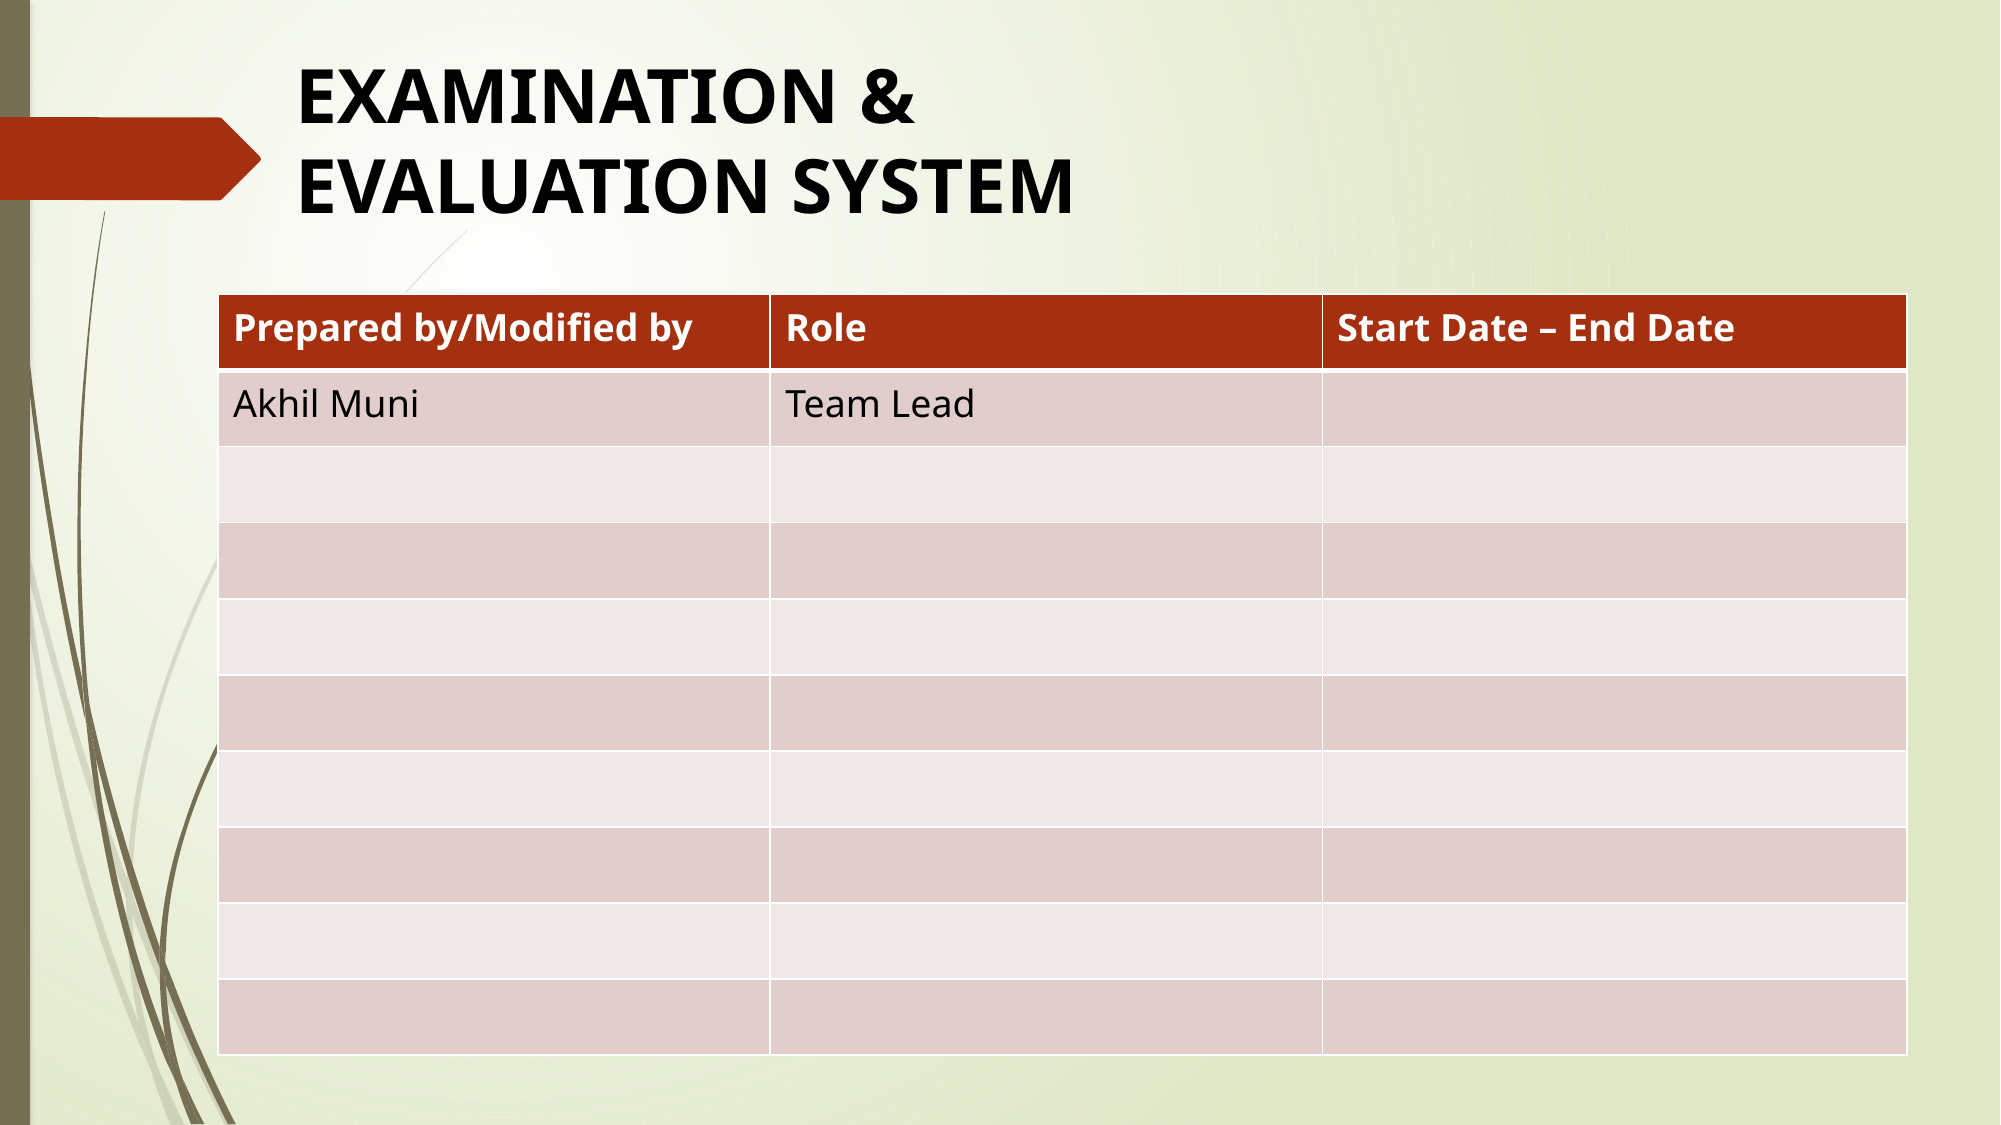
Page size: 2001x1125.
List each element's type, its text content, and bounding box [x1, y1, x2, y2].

table_cell [1323, 980, 1906, 1054]
table_cell [1323, 600, 1906, 674]
table_cell [1323, 373, 1906, 446]
table_cell [1323, 904, 1906, 978]
table_cell [771, 828, 1322, 902]
table_cell [1323, 523, 1906, 598]
table_cell [219, 752, 769, 826]
table_cell [771, 980, 1322, 1054]
table_cell [771, 752, 1322, 826]
table_cell Team Lead [771, 373, 1322, 446]
table_cell [771, 447, 1322, 522]
table_header Prepared by/Modified by [219, 295, 769, 368]
table_cell [771, 676, 1322, 750]
table_cell Akhil Muni [219, 373, 769, 446]
text_box EXAMINATION & EVALUATION SYSTEM [280, 40, 1318, 236]
table_cell [219, 828, 769, 902]
table_cell [219, 904, 769, 978]
table_cell [219, 523, 769, 598]
table_cell [219, 676, 769, 750]
table_cell [219, 447, 769, 522]
table_cell [771, 523, 1322, 598]
table_cell [771, 600, 1322, 674]
table_cell [219, 980, 769, 1054]
table_cell [1323, 676, 1906, 750]
table_header Role [771, 295, 1322, 368]
table_cell [1323, 828, 1906, 902]
table_cell [219, 600, 769, 674]
table_cell [1323, 752, 1906, 826]
table_cell [771, 904, 1322, 978]
table_header Start Date – End Date [1323, 295, 1906, 368]
table_cell [1323, 447, 1906, 522]
